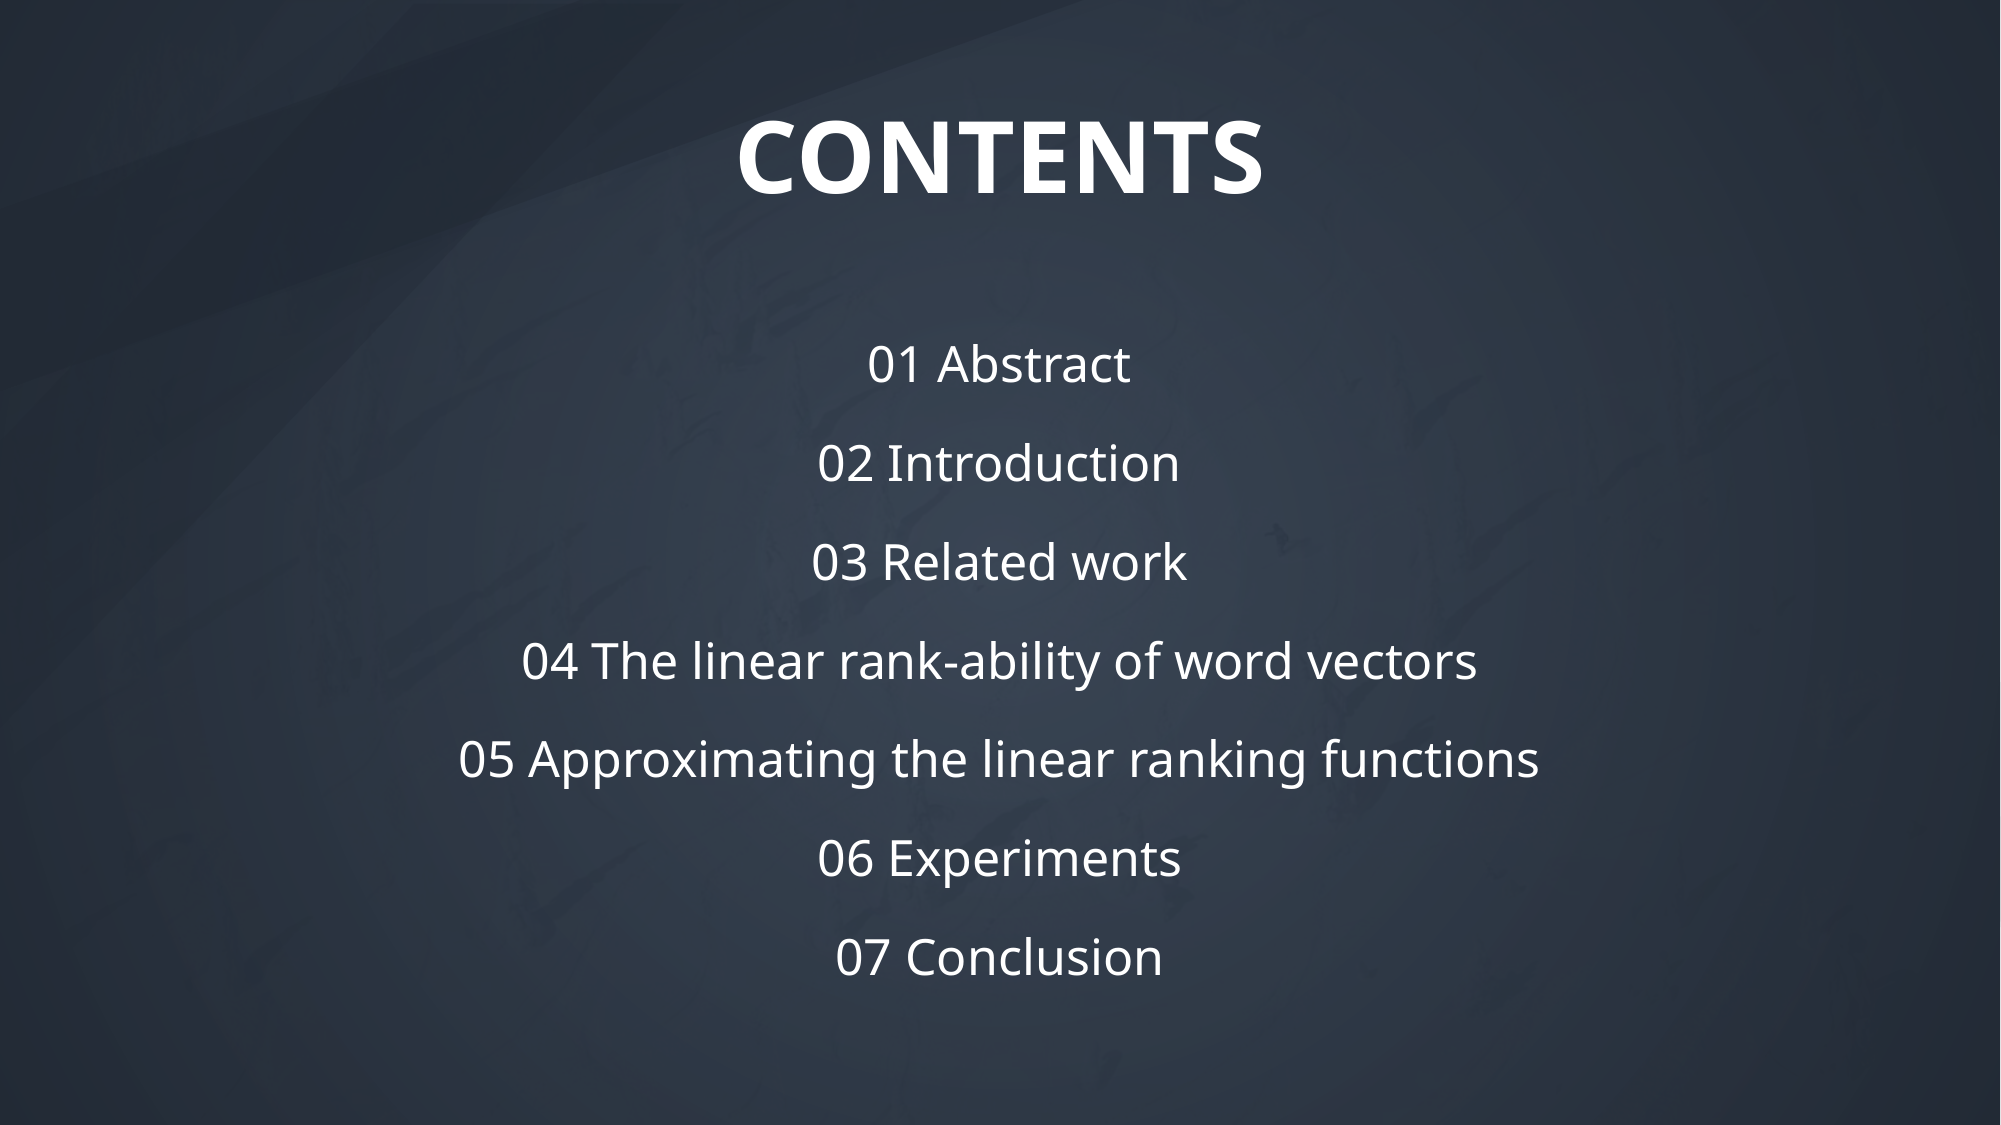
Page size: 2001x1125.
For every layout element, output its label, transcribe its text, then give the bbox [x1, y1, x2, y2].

list 01 Abstract 02 Introduction 03 Related work 04 The linear rank-ability of word vectors 05 Approximating the linear ranking functions 06 Experiments 07 Conclusion [307, 307, 1692, 1012]
list CONTENTS [307, 85, 1692, 209]
